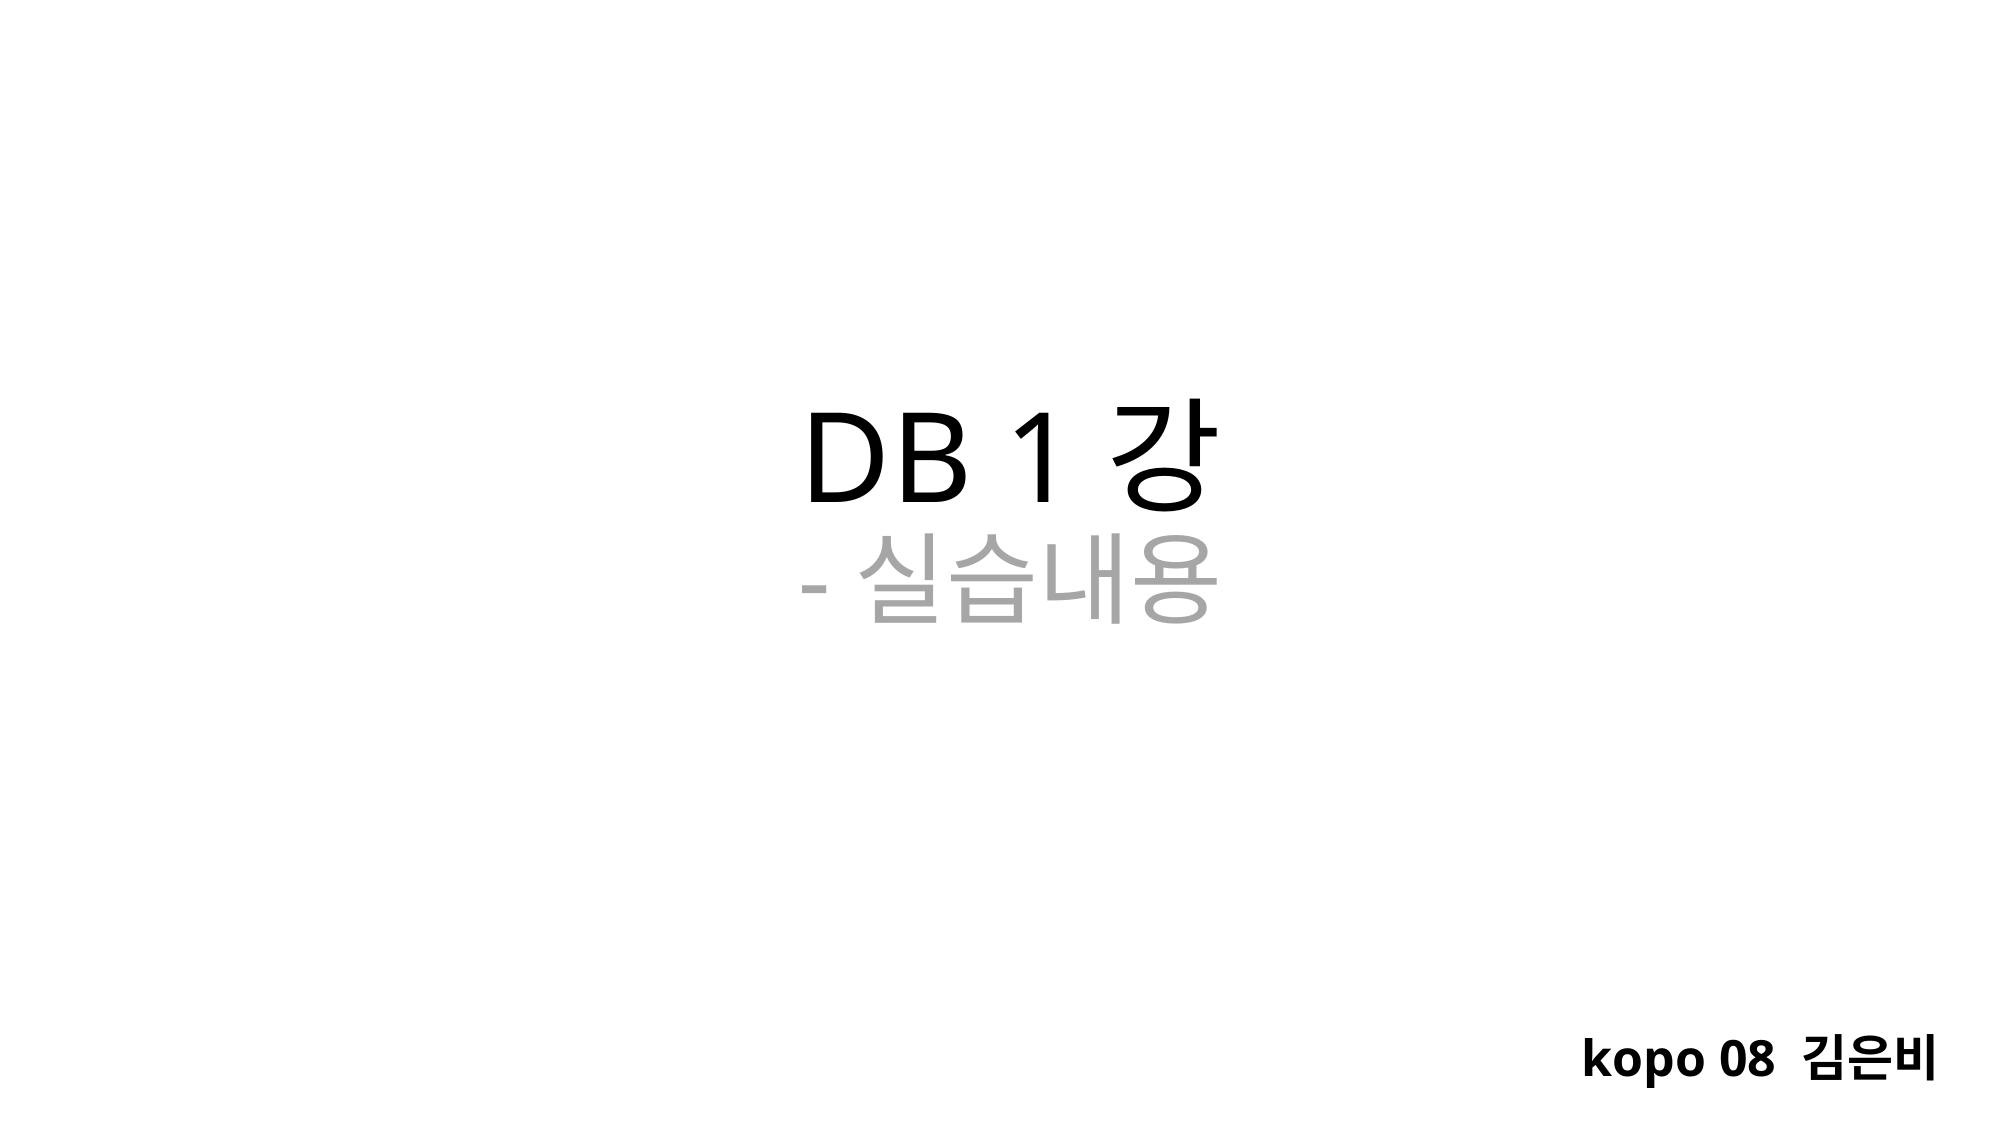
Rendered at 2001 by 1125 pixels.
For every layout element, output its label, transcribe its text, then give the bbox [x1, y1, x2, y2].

title DB 1강 -실습내용 [260, 373, 1761, 766]
text_box kopo 08 김은비 [1566, 1018, 1955, 1094]
